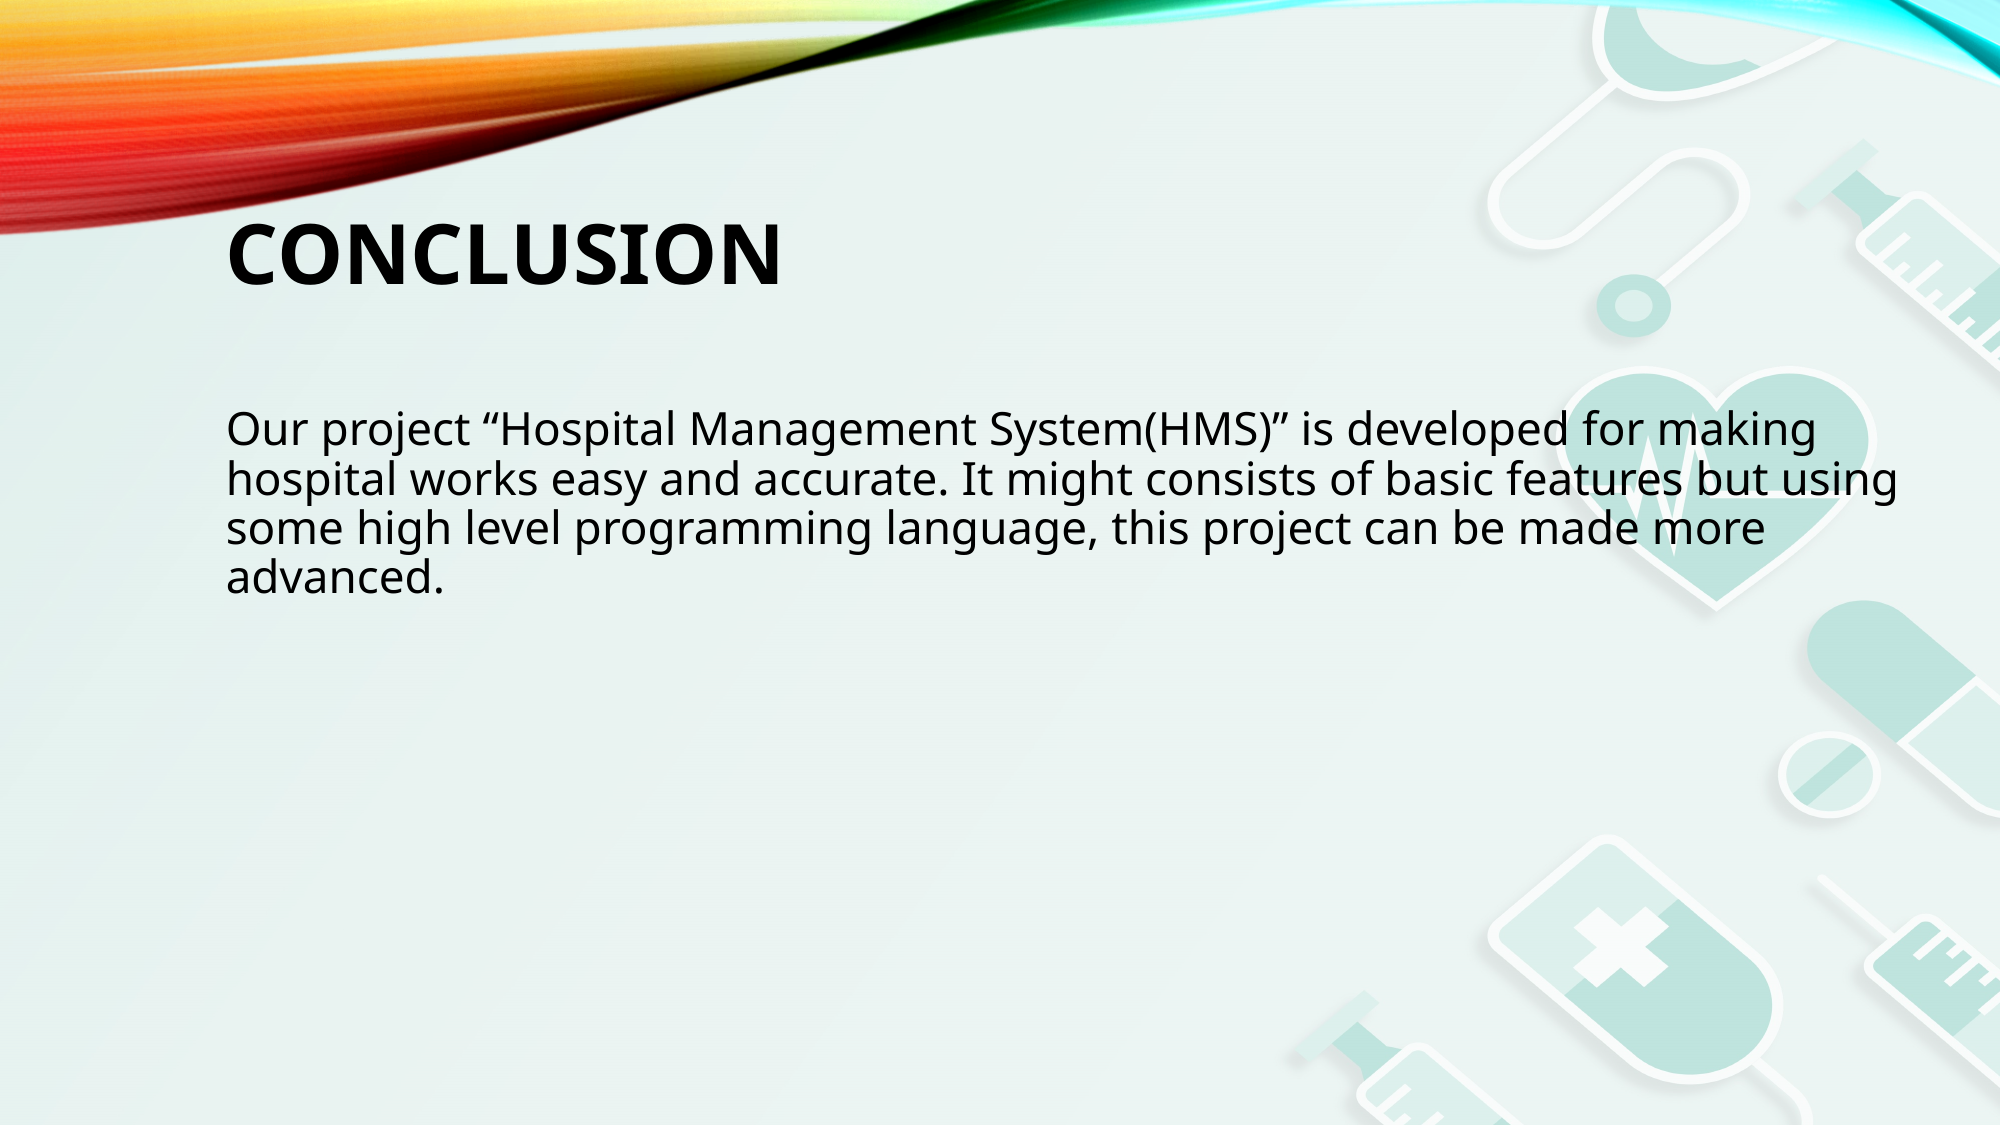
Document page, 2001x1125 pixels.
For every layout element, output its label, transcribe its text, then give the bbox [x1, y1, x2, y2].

title Conclusion [210, 151, 1624, 364]
picture [0, 0, 2000, 237]
list Our project “Hospital Management System(HMS)” is developed for making hospital works easy and accurate. It might consists of basic features but using some high level programming language, this project can be made more advanced. [210, 398, 1986, 1059]
